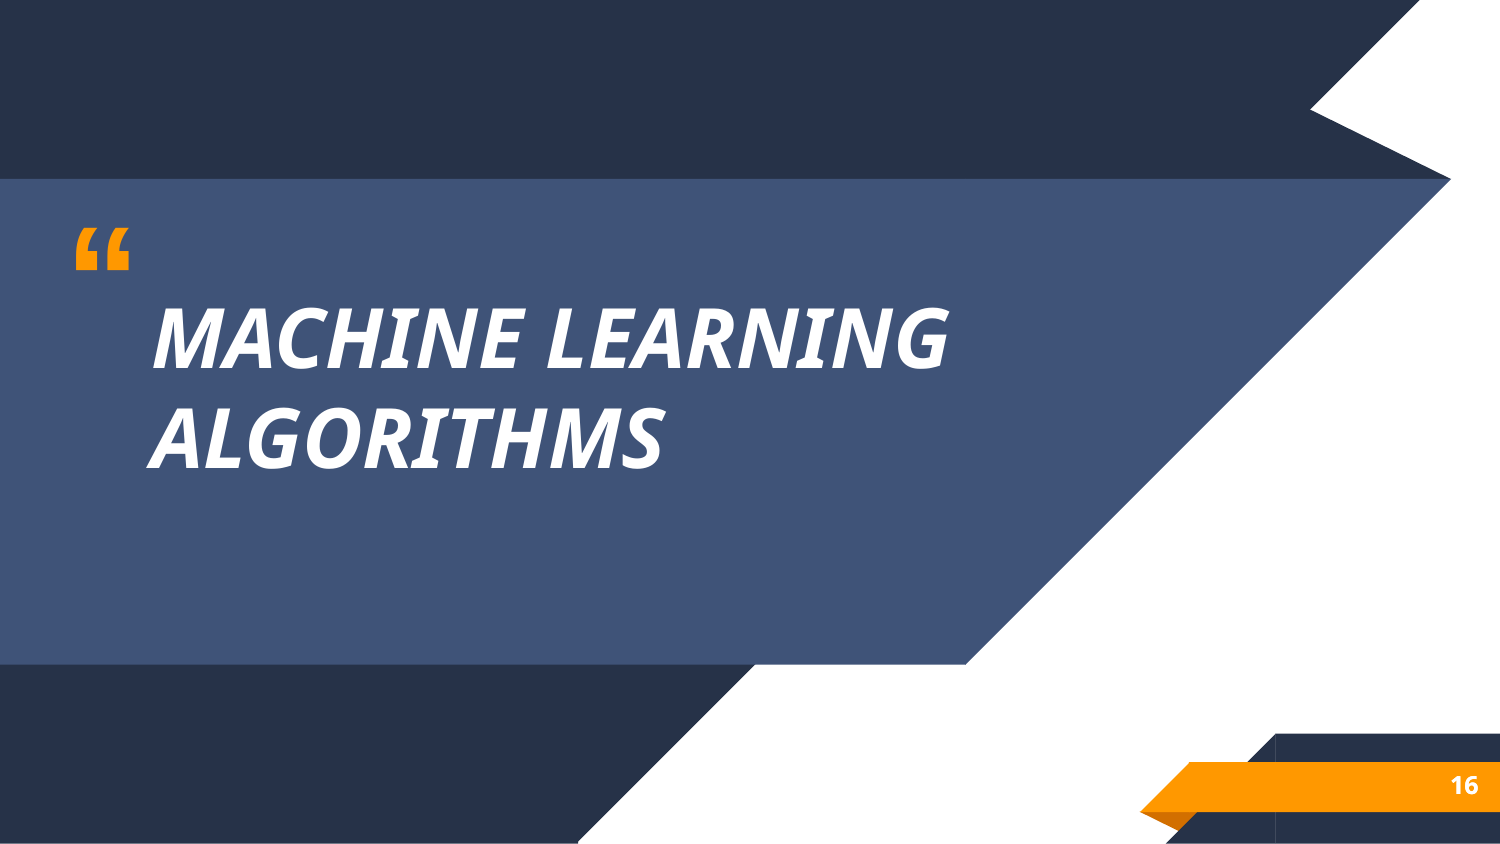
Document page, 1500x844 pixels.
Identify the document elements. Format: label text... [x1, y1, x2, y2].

slide_number 16 [1249, 760, 1494, 813]
list MACHINE LEARNING ALGORITHMS [136, 270, 1170, 648]
